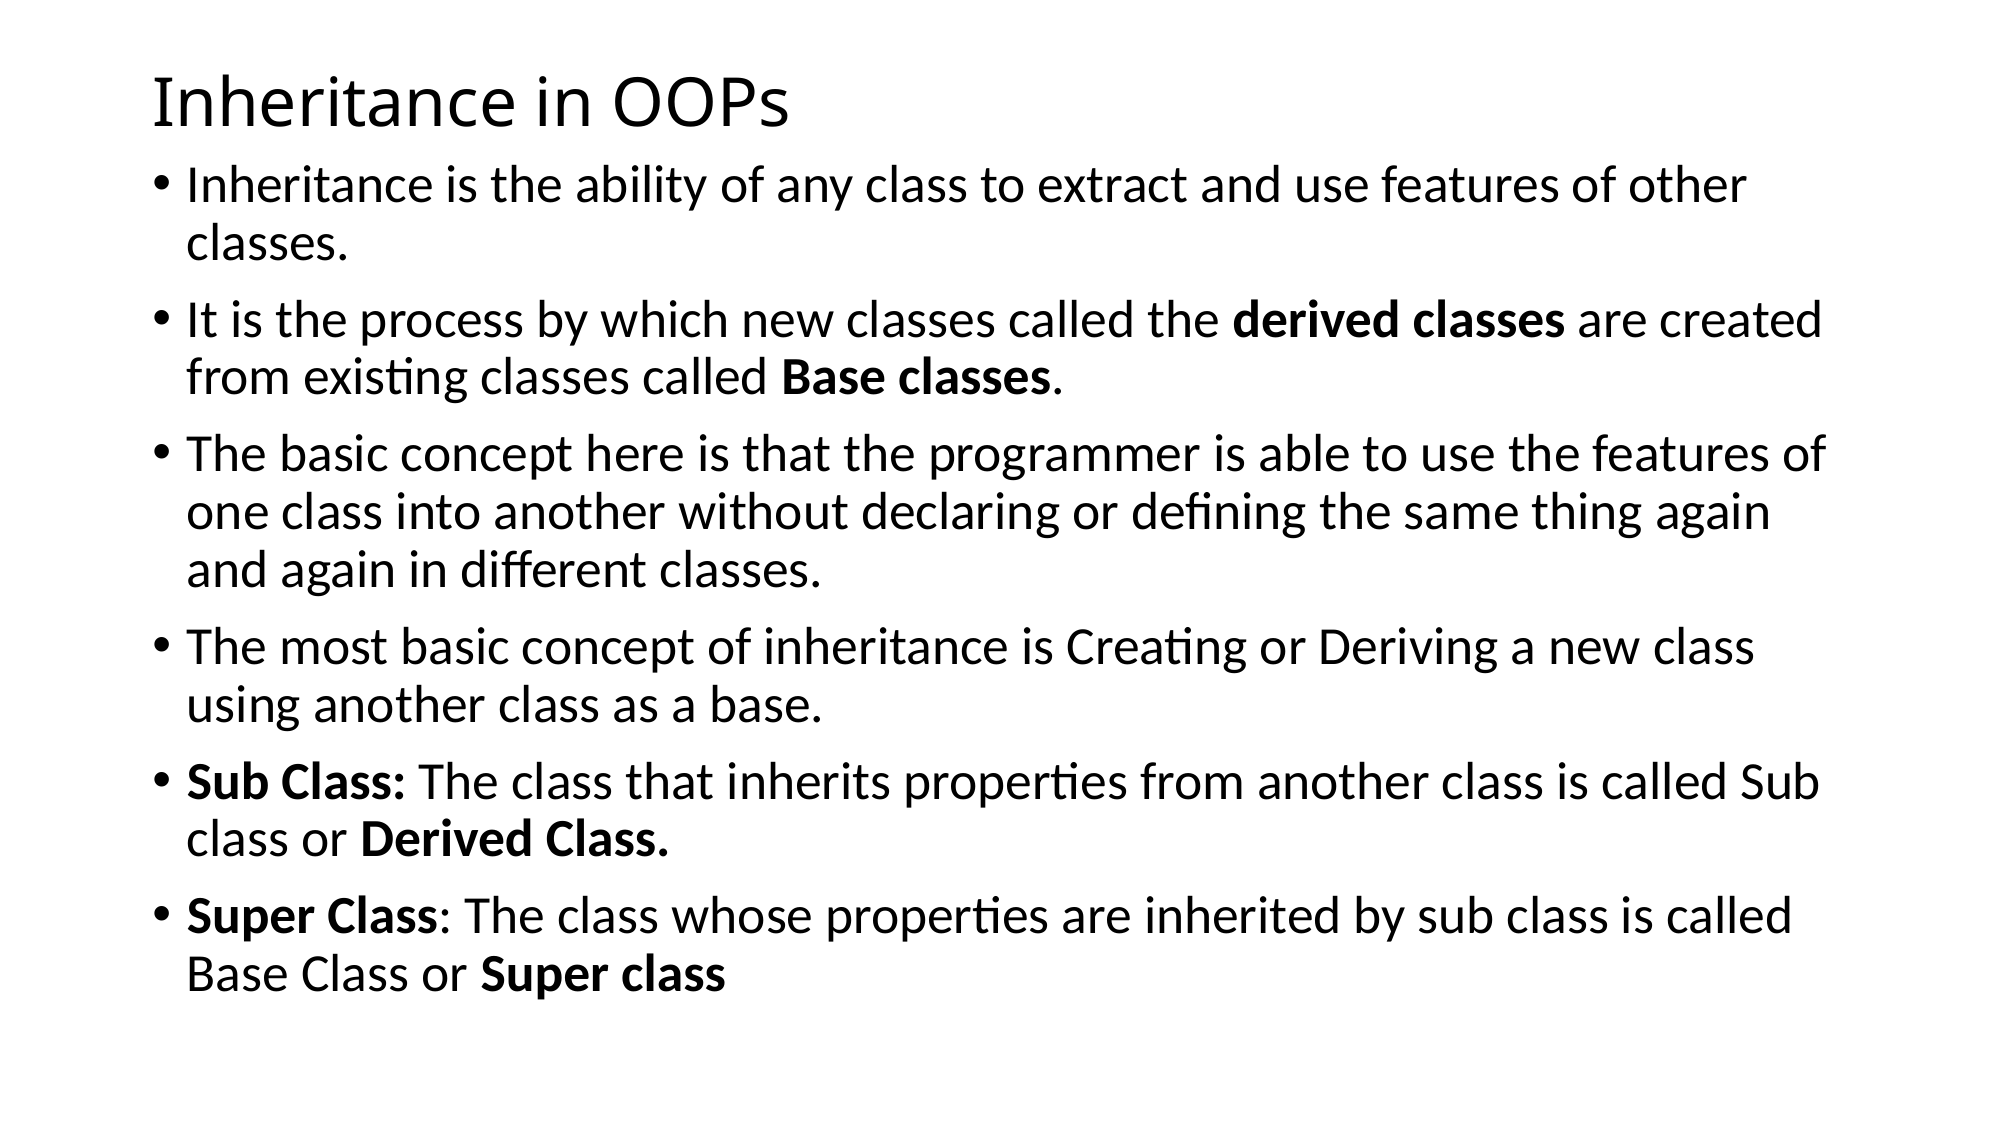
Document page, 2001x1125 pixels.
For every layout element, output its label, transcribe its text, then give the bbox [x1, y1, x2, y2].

title Inheritance in OOPs [137, 59, 1863, 148]
list Inheritance is the ability of any class to extract and use features of other classes. It is the process by which new classes called the derived classes are created from existing classes called Base classes. The basic concept here is that the programmer is able to use the features of one class into another without declaring or defining the same thing again and again in different classes. The most basic concept of inheritance is Creating or Deriving a new class using another class as a base. Sub Class: The class that inherits properties from another class is called Sub class or Derived Class. Super Class: The class whose properties are inherited by sub class is called Base Class or Super class [137, 148, 1863, 1014]
